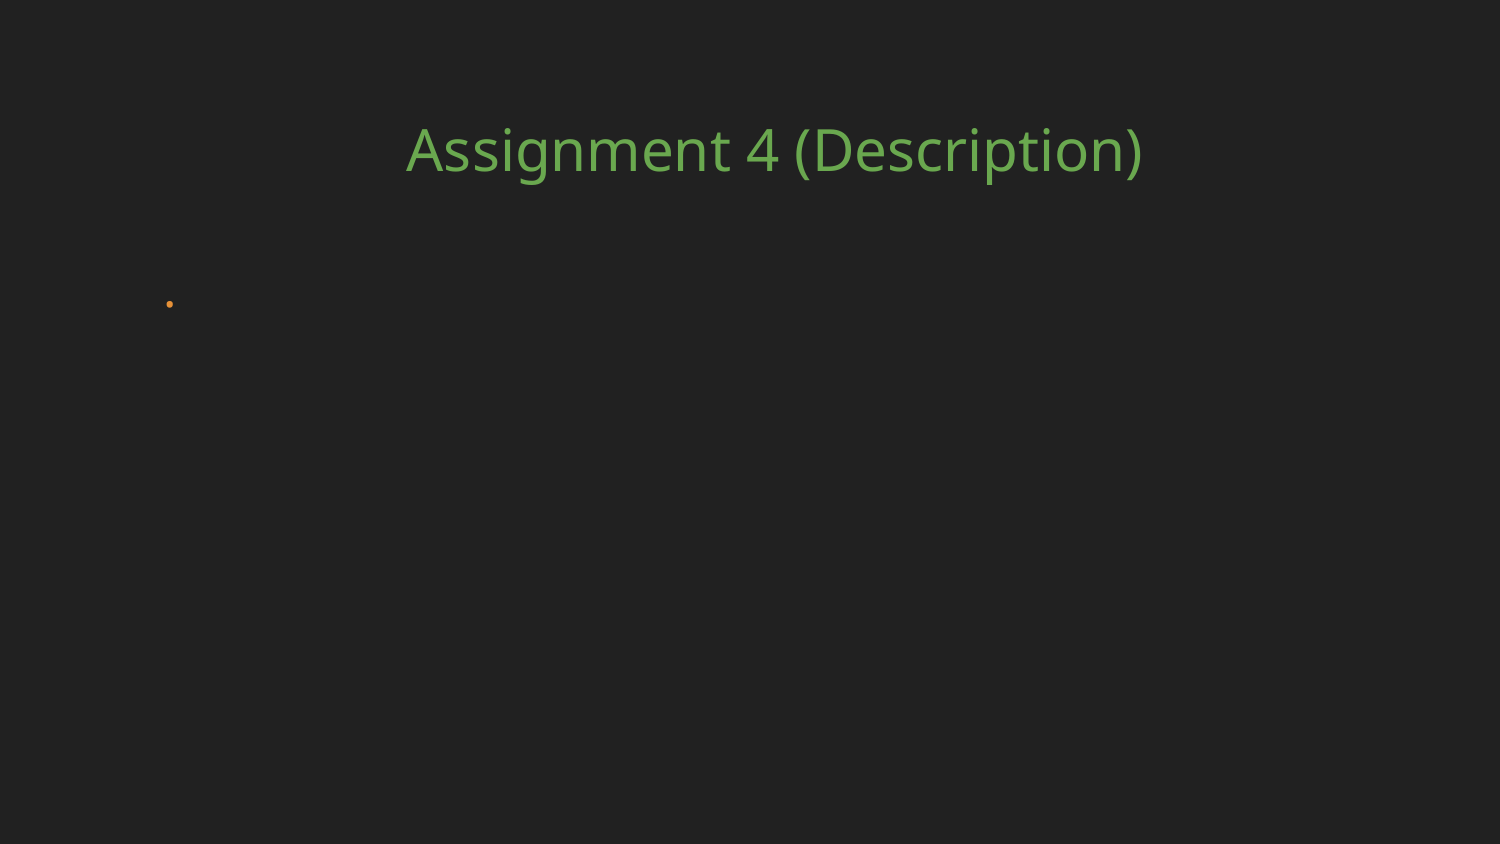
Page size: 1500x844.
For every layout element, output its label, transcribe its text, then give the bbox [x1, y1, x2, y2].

text_box . [148, 242, 1402, 673]
title Assignment 4 (Description) [76, 98, 1474, 192]
